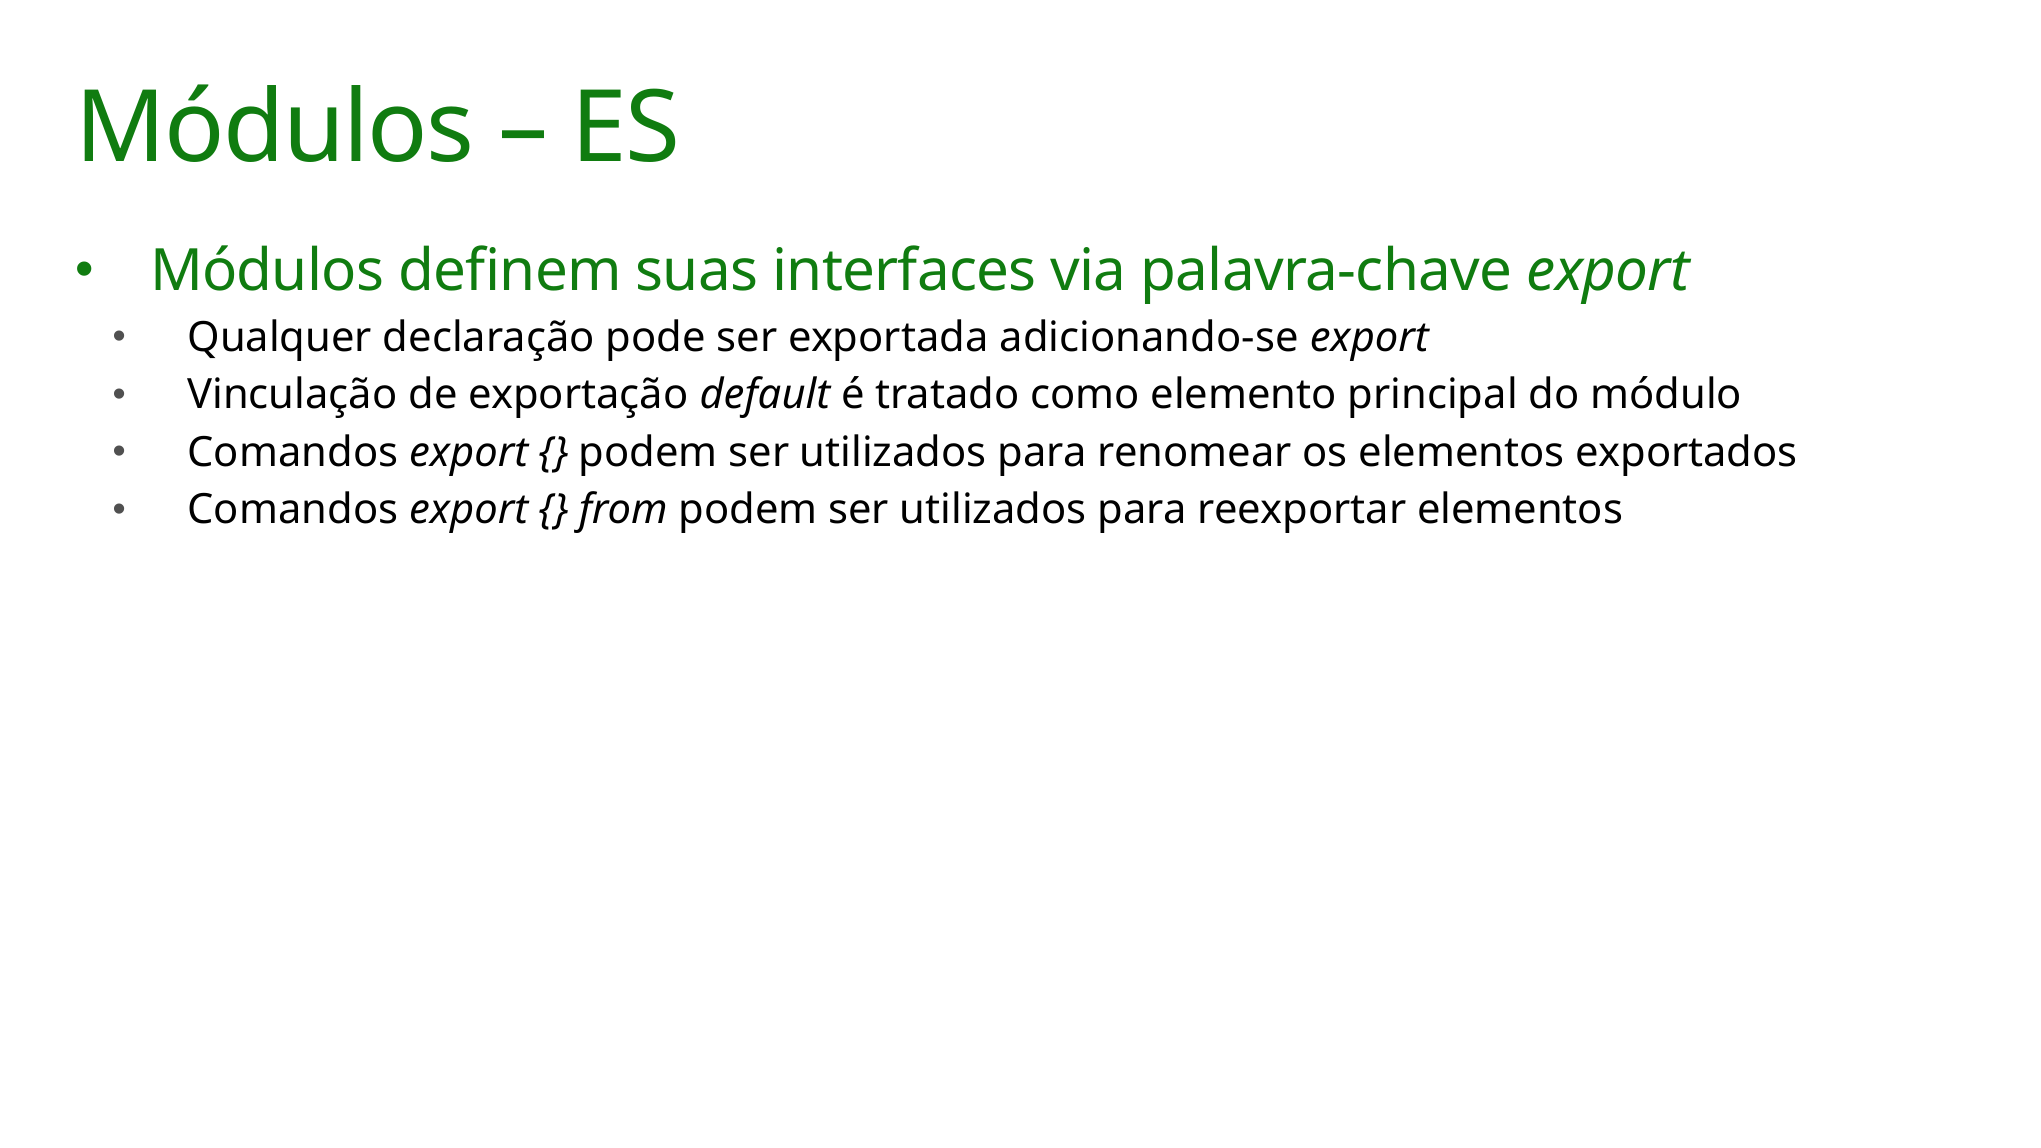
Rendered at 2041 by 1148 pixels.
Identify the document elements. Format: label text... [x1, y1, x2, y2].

title Módulos – ES [60, 60, 1980, 210]
list Módulos definem suas interfaces via palavra-chave export Qualquer declaração pode ser exportada adicionando-se export Vinculação de exportação default é tratado como elemento principal do módulo Comandos export {} podem ser utilizados para renomear os elementos exportados Comandos export {} from podem ser utilizados para reexportar elementos [60, 225, 1980, 552]
